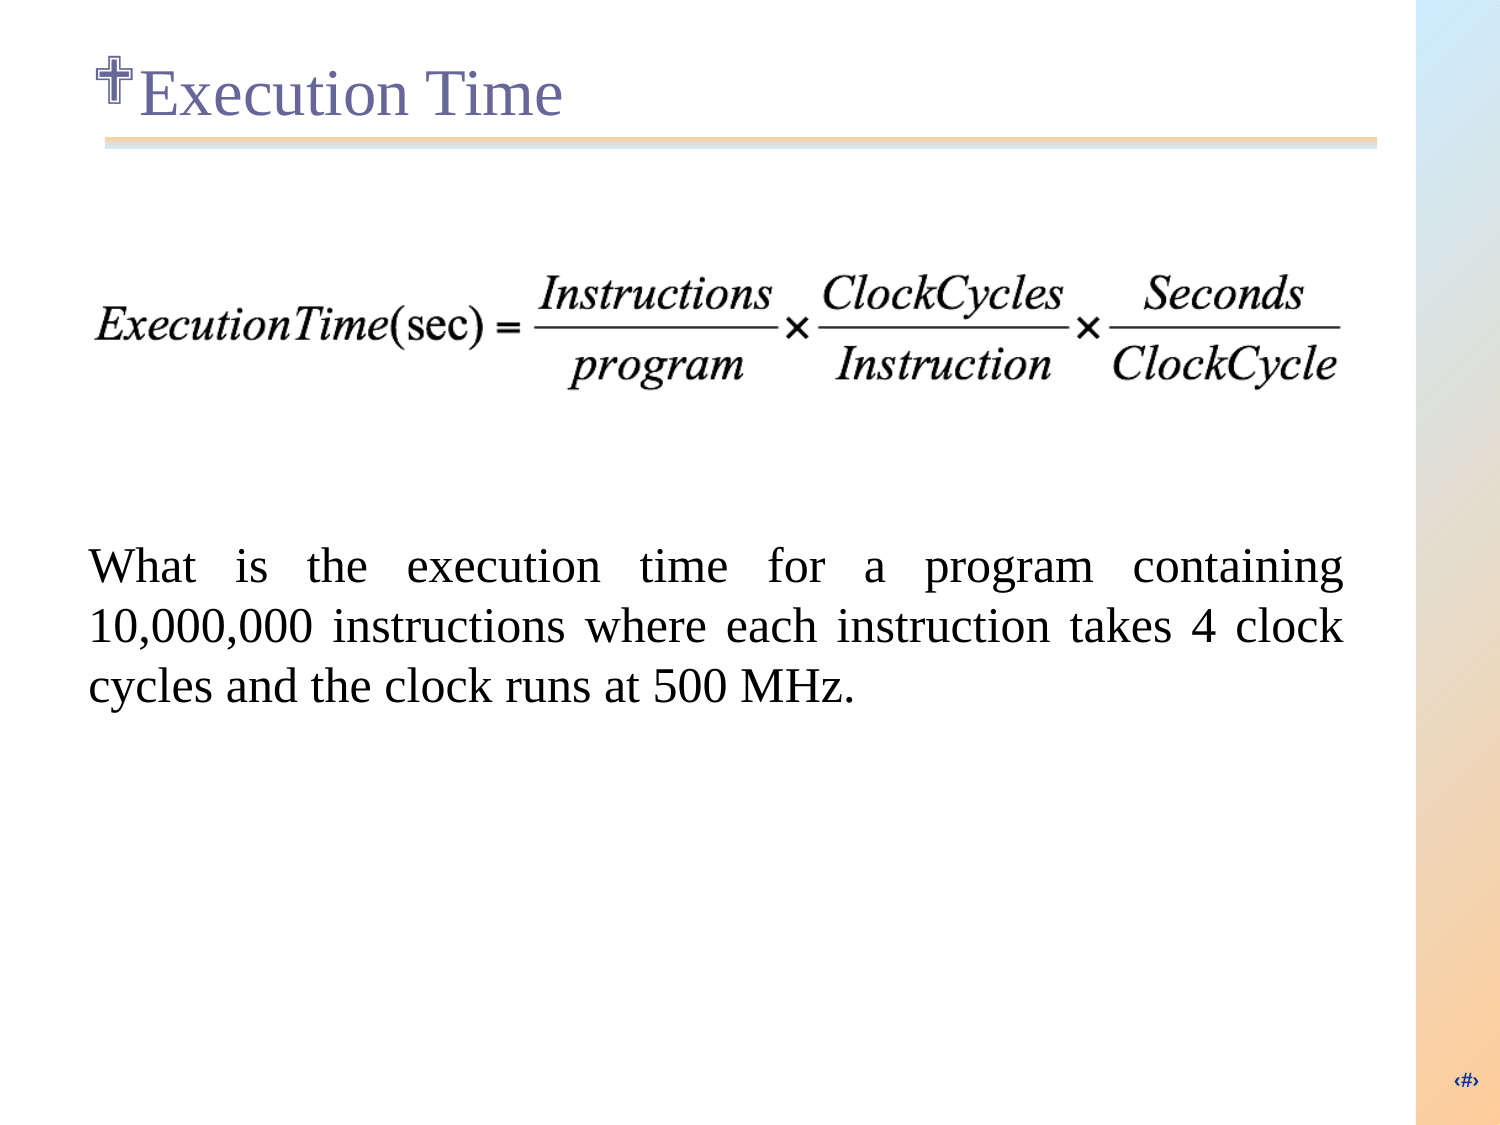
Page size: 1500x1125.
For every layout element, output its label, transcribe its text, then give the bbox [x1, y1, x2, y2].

text_box What is the execution time for a program containing 10,000,000 instructions where each instruction takes 4 clock cycles and the clock runs at 500 MHz. [80, 524, 1353, 720]
picture [87, 262, 1351, 398]
title Execution Time [91, 25, 1368, 152]
